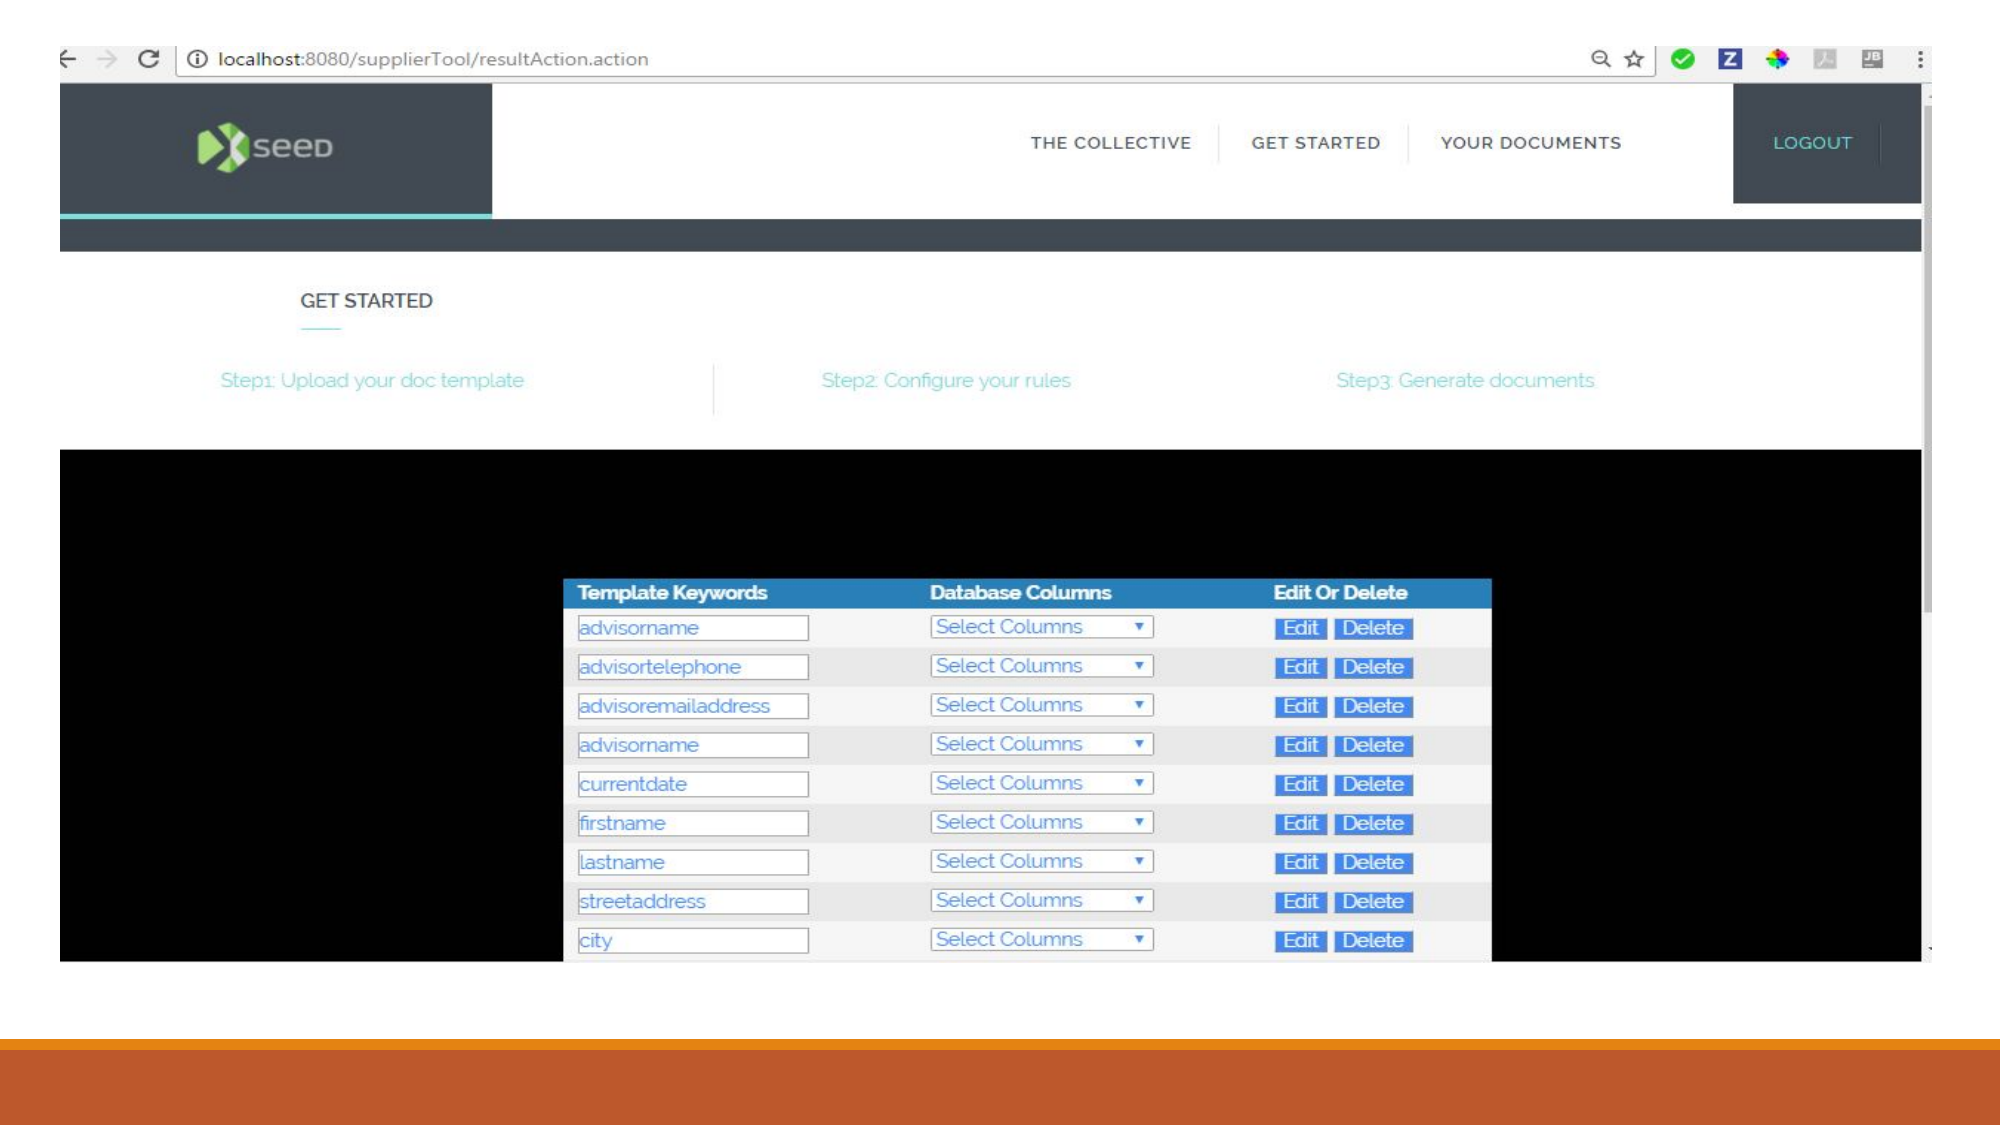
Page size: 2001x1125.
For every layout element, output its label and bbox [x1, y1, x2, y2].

list [59, 46, 1933, 964]
